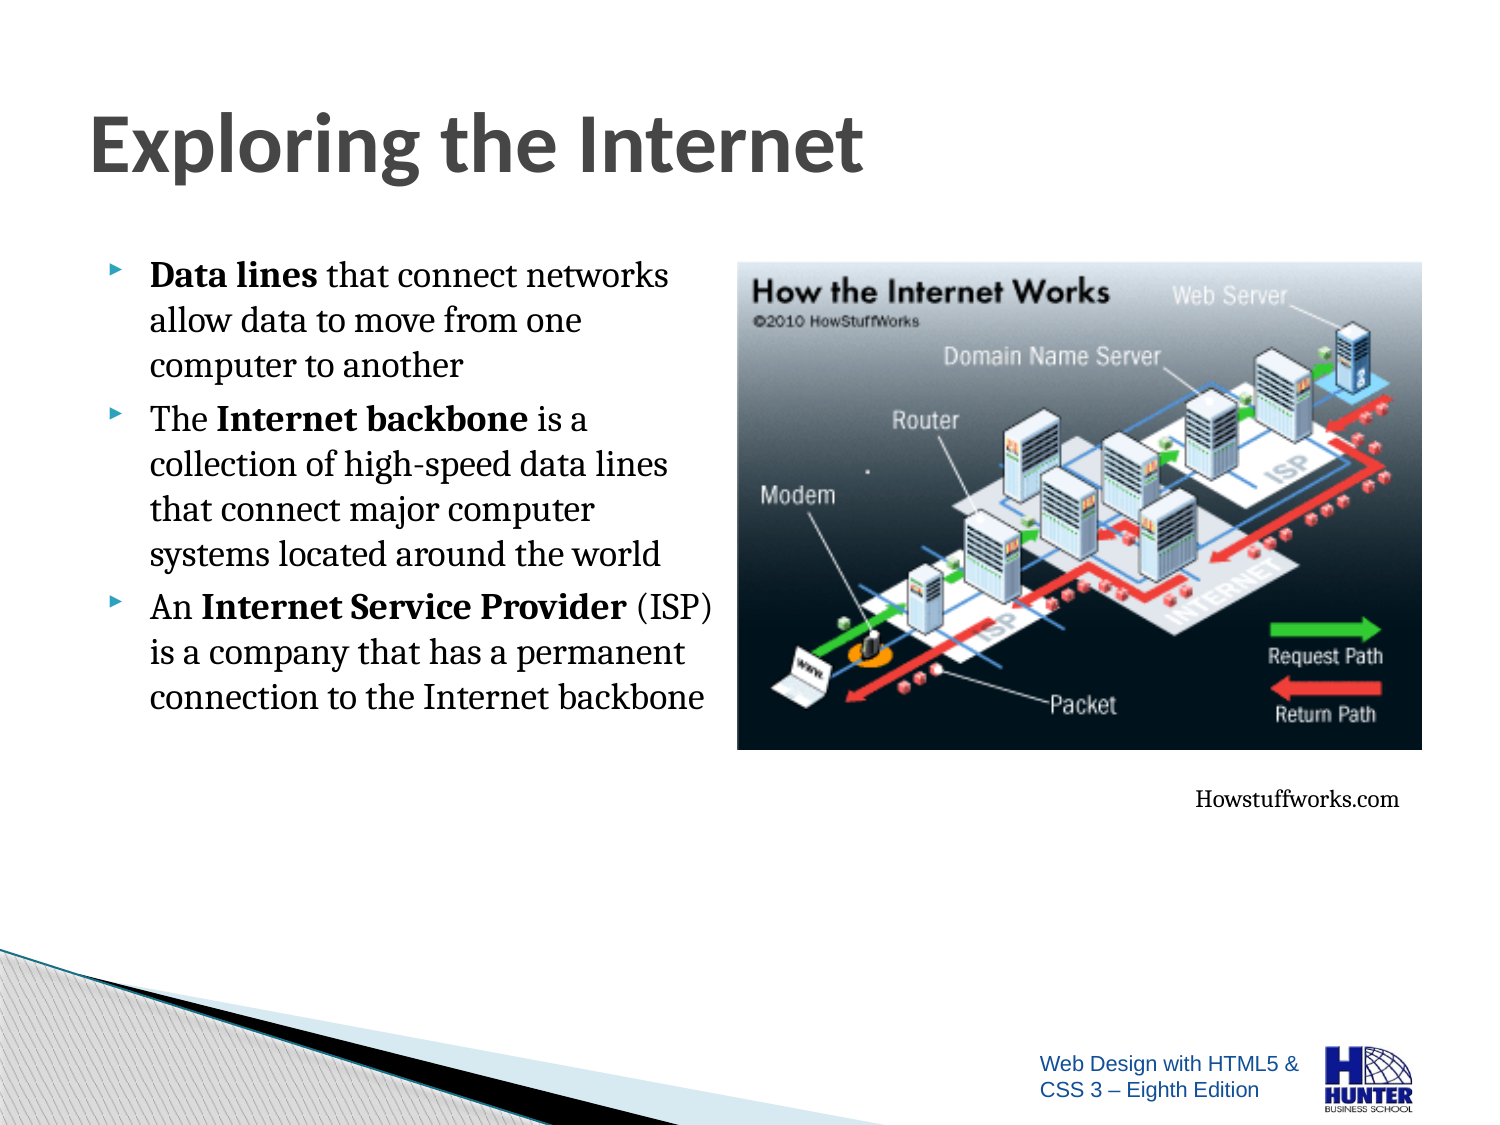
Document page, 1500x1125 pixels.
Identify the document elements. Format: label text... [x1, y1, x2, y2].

title Exploring the Internet [75, 45, 1425, 233]
picture [737, 260, 1422, 751]
text_box Howstuffworks.com [1180, 774, 1416, 820]
list Data lines that connect networks allow data to move from one computer to another The Internet backbone is a collection of high-speed data lines that connect major computer systems located around the world An Internet Service Provider (ISP) is a company that has a permanent connection to the Internet backbone [75, 243, 738, 986]
picture [1325, 1046, 1413, 1113]
